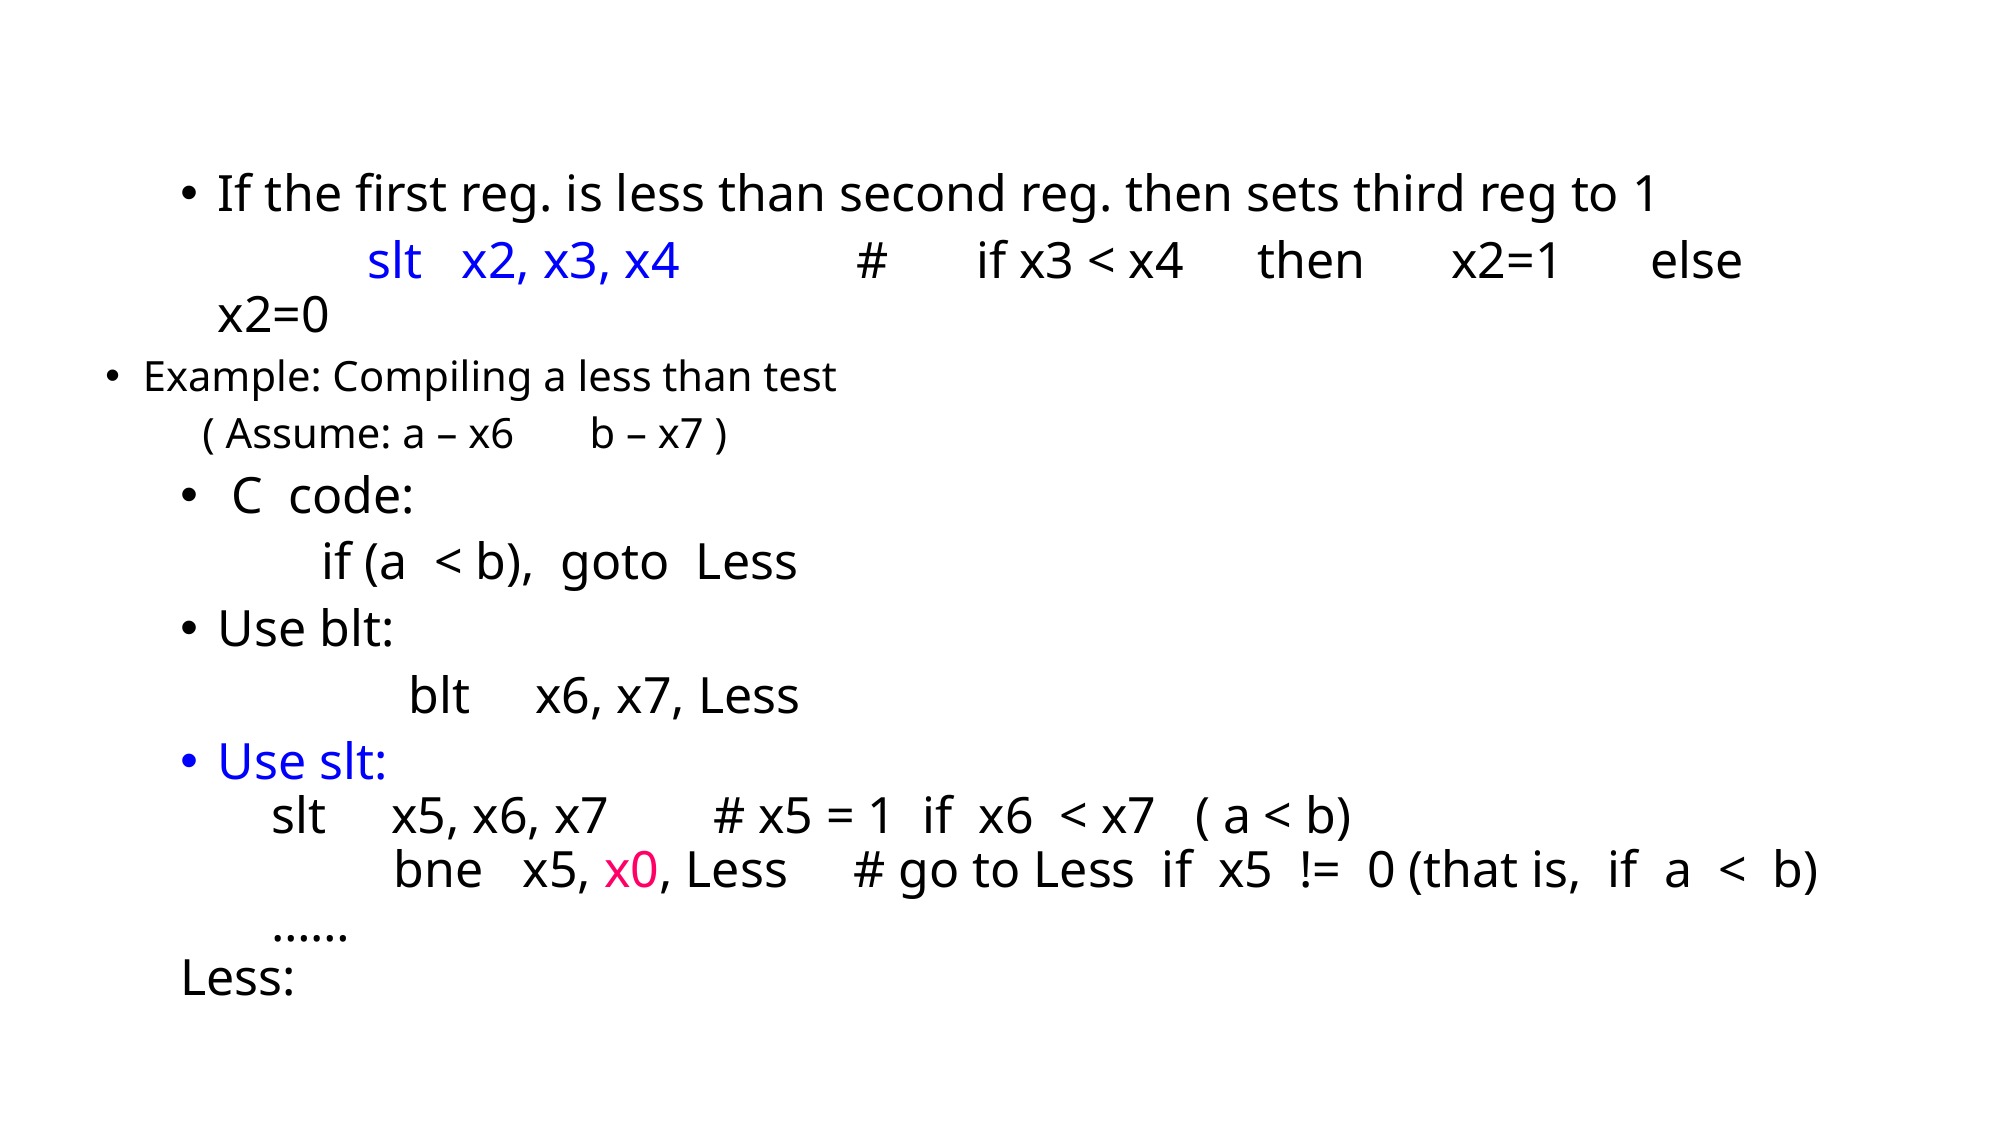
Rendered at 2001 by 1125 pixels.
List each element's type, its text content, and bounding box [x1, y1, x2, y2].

list If the first reg. is less than second reg. then sets third reg to 1 slt x2, x3, x4 # if x3 < x4 then x2=1 else x2=0 Example: Compiling a less than test ( Assume: a – x6 b – x7 ) C code: if (a < b), goto Less Use blt: blt x6, x7, Less Use slt: slt x5, x6, x7 # x5 = 1 if x6 < x7 ( a < b) bne x5, x0, Less # go to Less if x5 != 0 (that is, if a < b) …… Less: [90, 160, 1907, 963]
